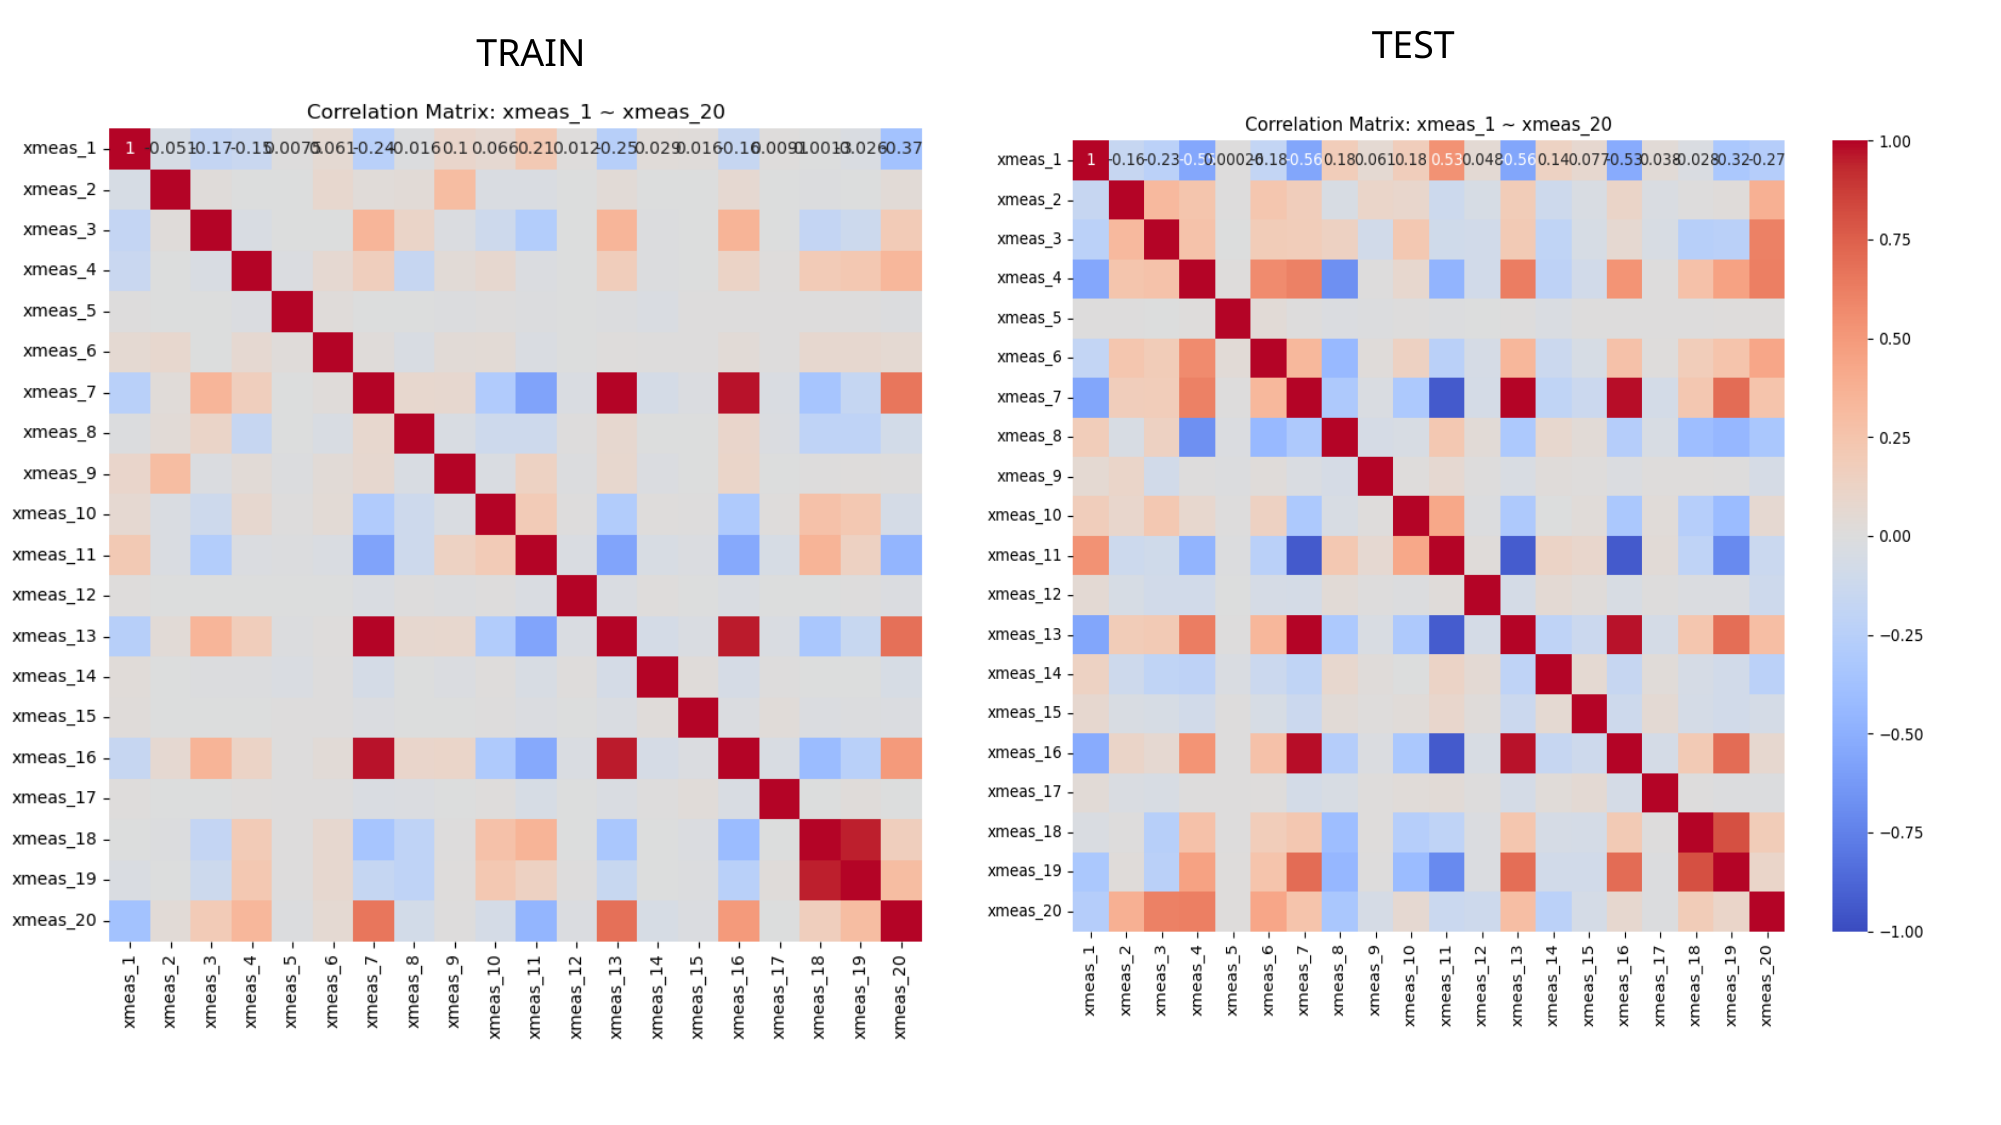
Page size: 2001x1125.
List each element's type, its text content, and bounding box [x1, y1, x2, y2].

text_box TRAIN [461, 22, 702, 82]
picture [0, 91, 1991, 1052]
text_box TEST [1357, 13, 1598, 74]
